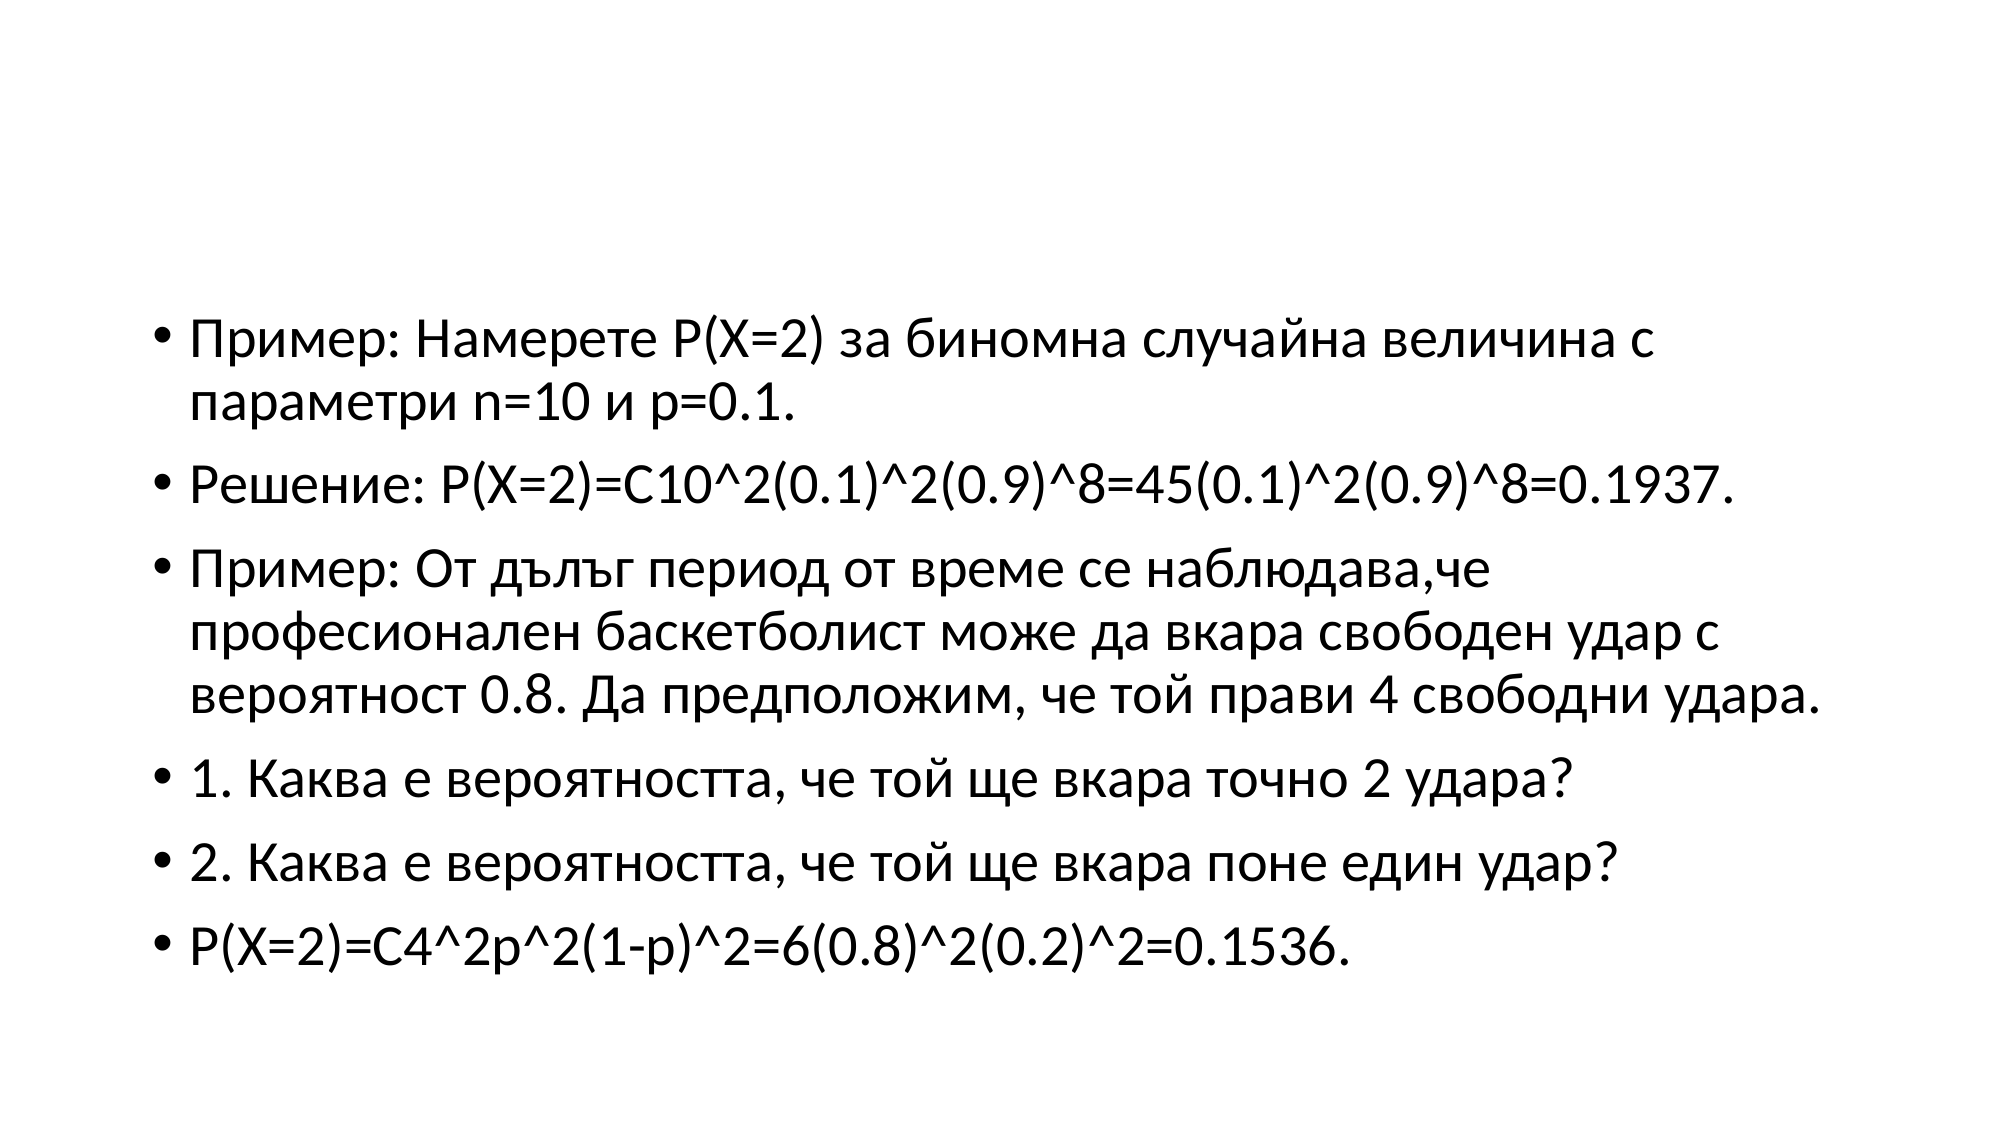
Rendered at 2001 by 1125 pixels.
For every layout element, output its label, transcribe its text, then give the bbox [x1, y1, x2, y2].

list Пример: Намерете P(X=2) за биномна случайна величина с параметри n=10 и p=0.1. Решение: P(X=2)=C10^2(0.1)^2(0.9)^8=45(0.1)^2(0.9)^8=0.1937. Пример: От дълъг период от време се наблюдава,че професионален баскетболист може да вкара свободен удар с вероятност 0.8. Да предположим, че той прави 4 свободни удара. 1. Каква е вероятността, че той ще вкара точно 2 удара? 2. Каква е вероятността, че той ще вкара поне един удар? P(X=2)=C4^2p^2(1-p)^2=6(0.8)^2(0.2)^2=0.1536. [137, 299, 1863, 1014]
